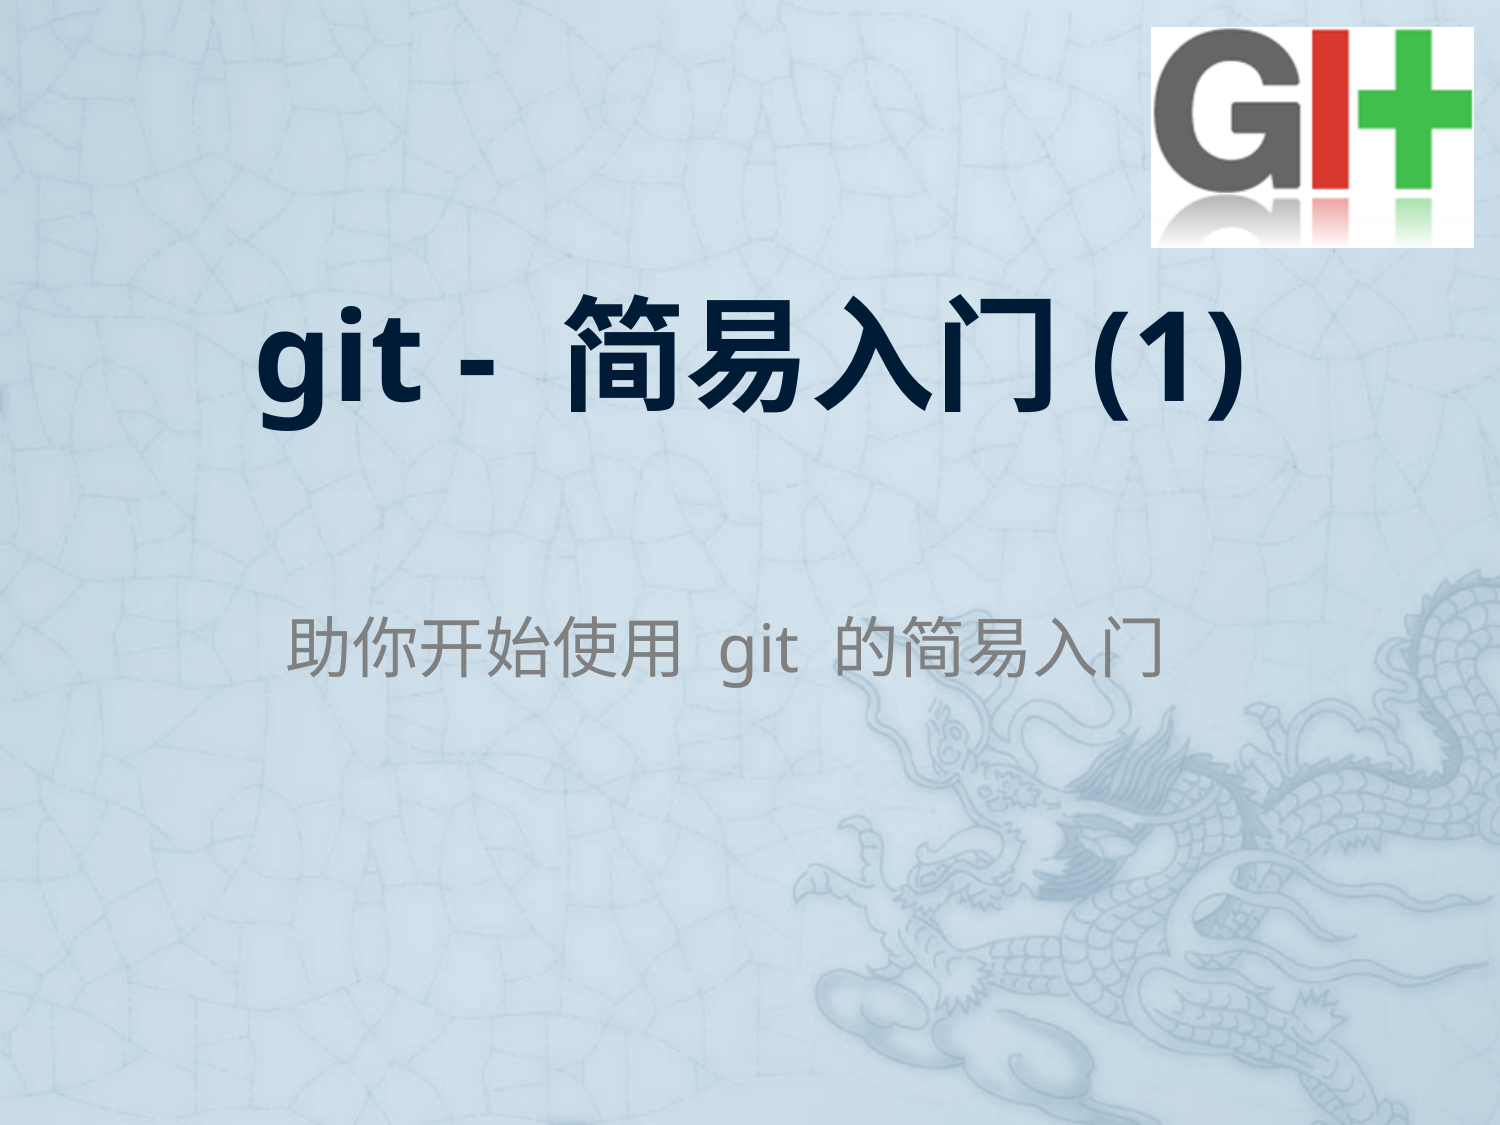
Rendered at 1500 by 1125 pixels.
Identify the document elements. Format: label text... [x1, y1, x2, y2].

title git - 简易入门(1) [112, 192, 1388, 434]
subtitle 助你开始使用 git 的简易入门 [230, 597, 1222, 786]
picture [1151, 26, 1474, 249]
